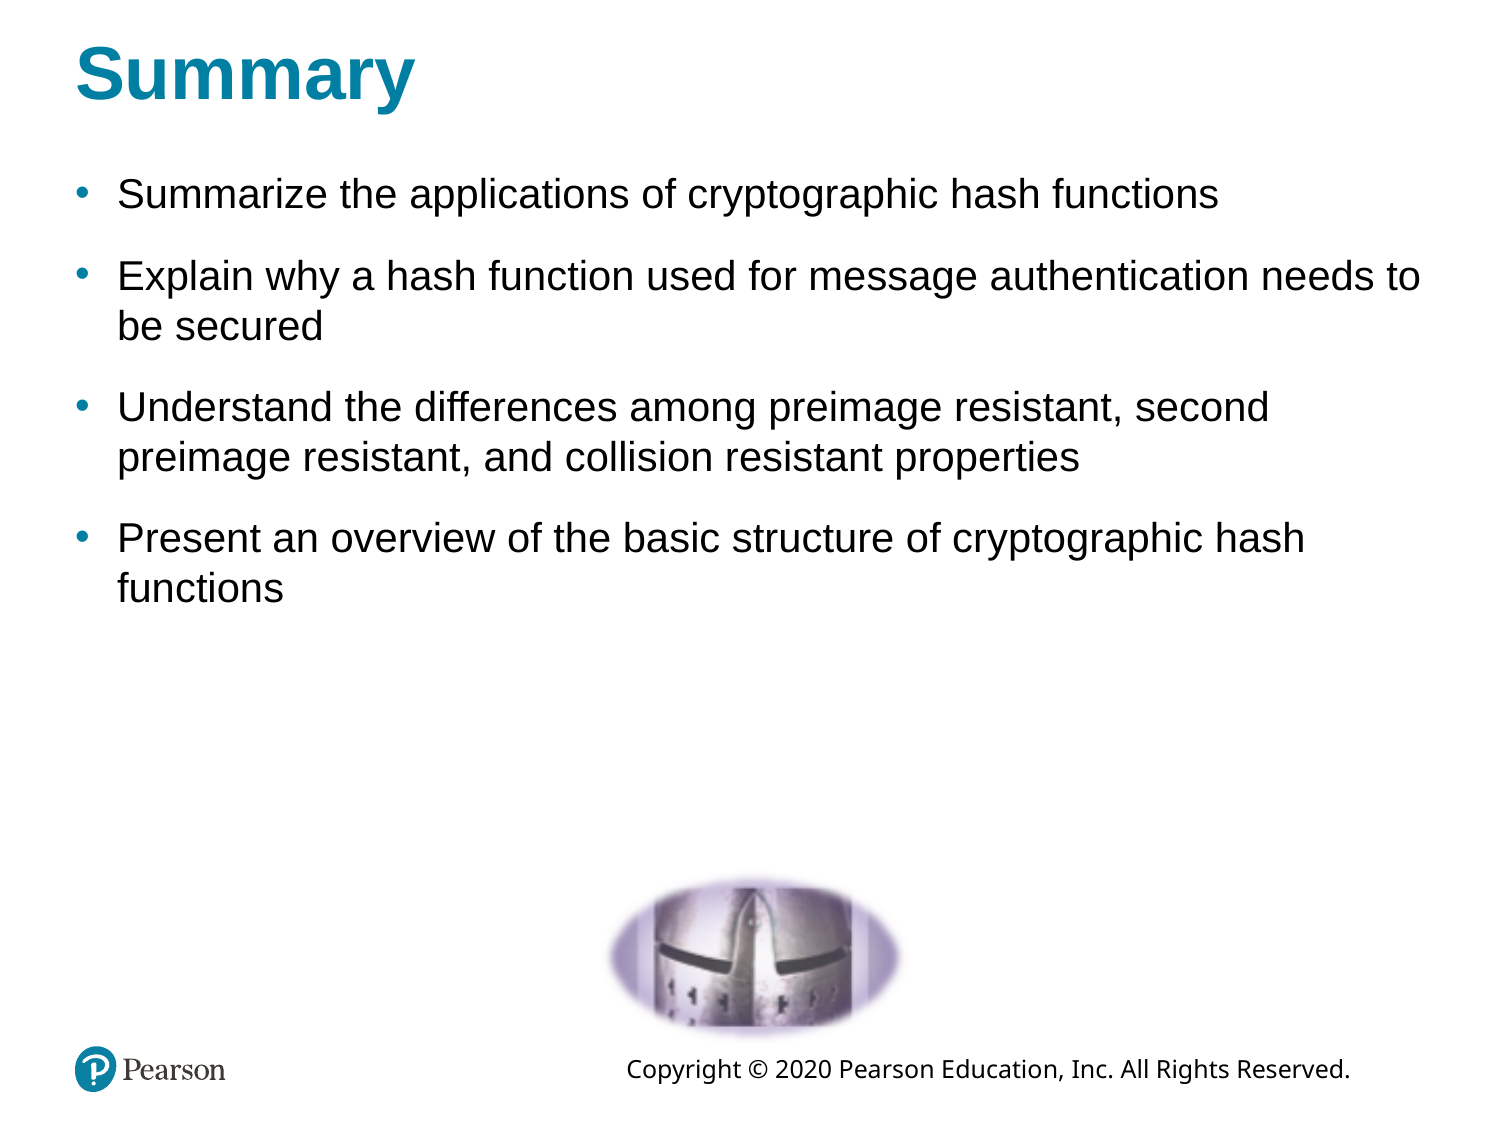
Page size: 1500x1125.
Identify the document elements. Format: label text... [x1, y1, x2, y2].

title Summary [75, 24, 1425, 115]
list Summarize the applications of cryptographic hash functions Explain why a hash function used for message authentication needs to be secured Understand the differences among preimage resistant, second preimage resistant, and collision resistant properties Present an overview of the basic structure of cryptographic hash functions [75, 167, 1425, 806]
picture [554, 845, 946, 1048]
